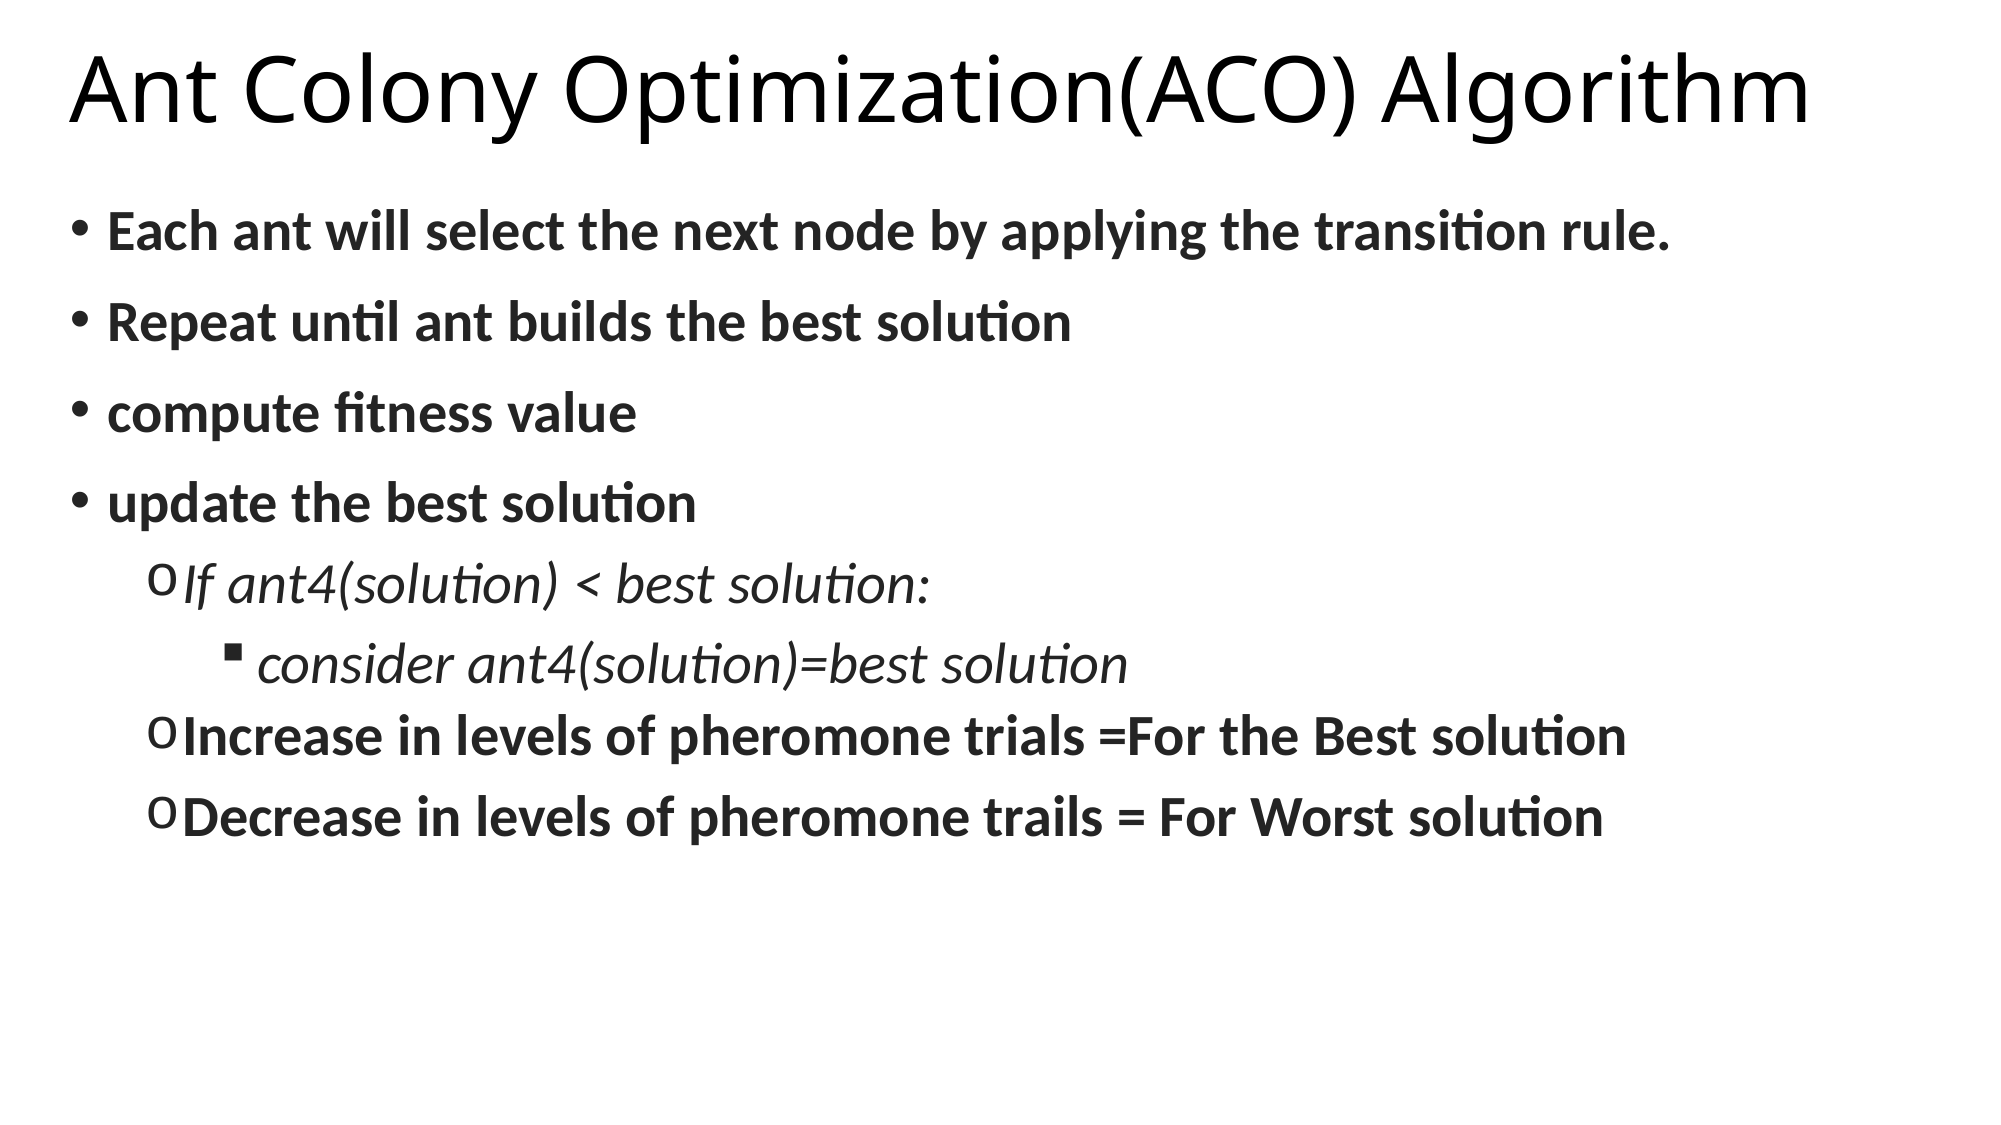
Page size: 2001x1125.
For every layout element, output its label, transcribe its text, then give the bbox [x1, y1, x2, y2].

title Ant Colony Optimization(ACO) Algorithm [54, 15, 1962, 170]
list Each ant will select the next node by applying the transition rule. Repeat until ant builds the best solution compute fitness value update the best solution If ant4(solution) < best solution: consider ant4(solution)=best solution Increase in levels of pheromone trials =For the Best solution Decrease in levels of pheromone trails = For Worst solution [54, 185, 1962, 1091]
